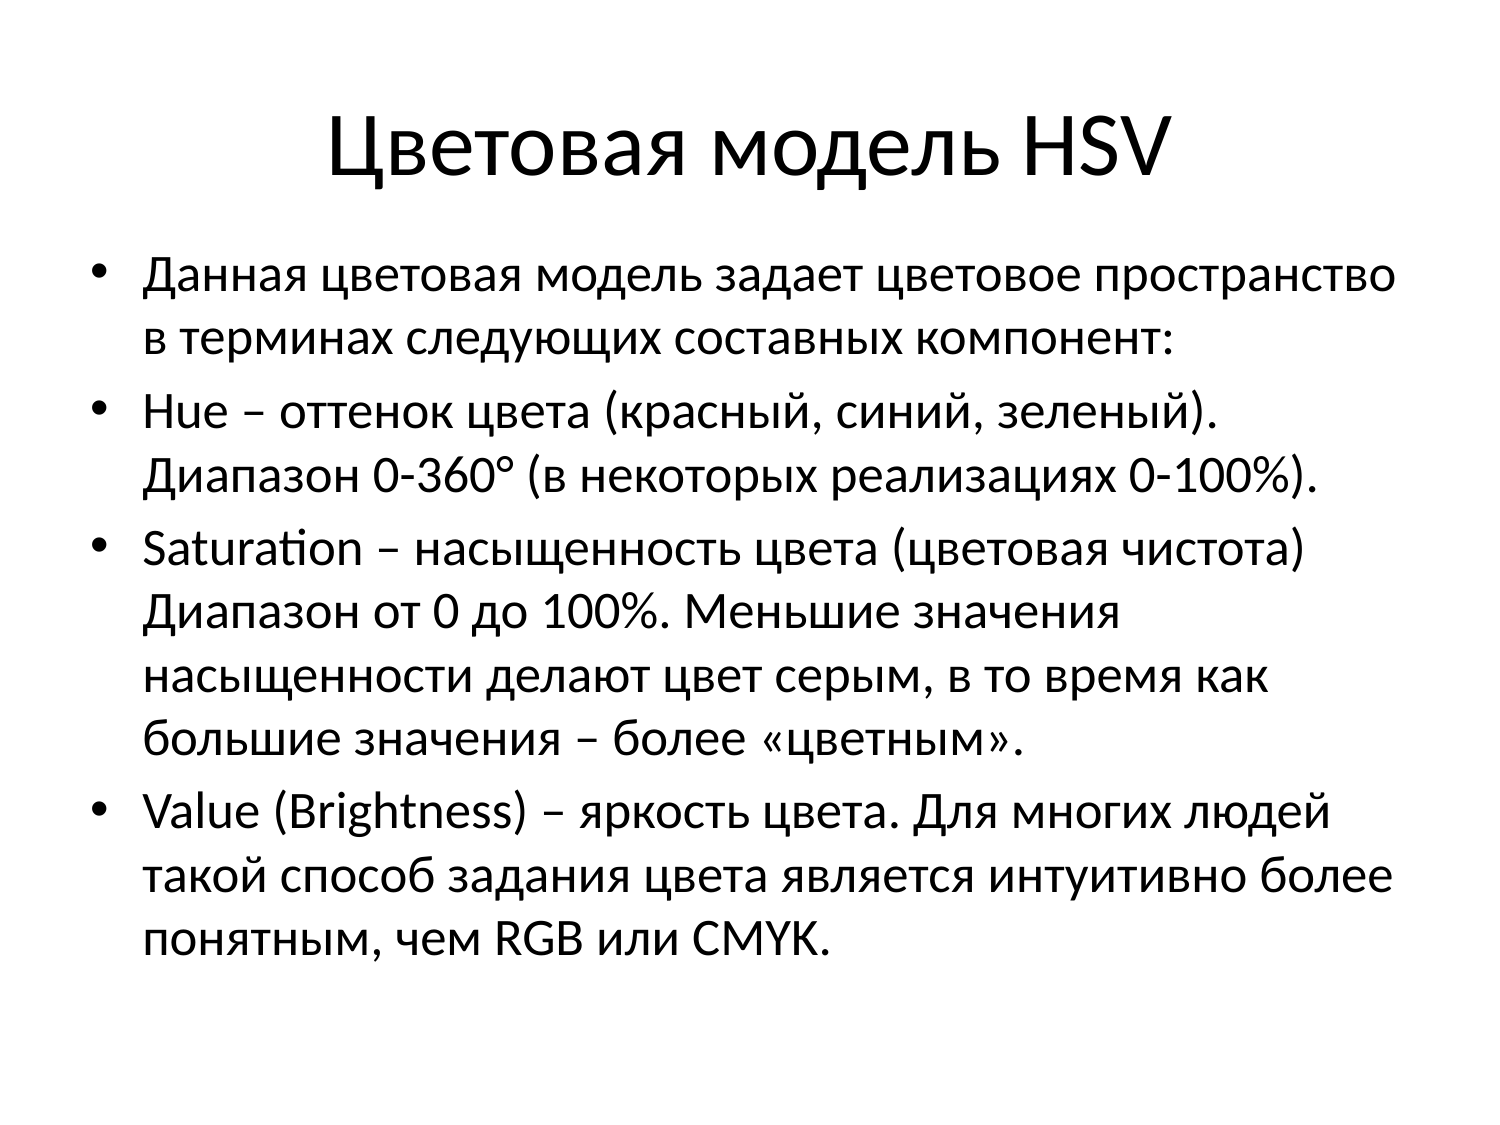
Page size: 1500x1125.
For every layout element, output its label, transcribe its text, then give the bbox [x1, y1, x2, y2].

list Данная цветовая модель задает цветовое пространство в терминах следующих составных компонент: Hue – оттенок цвета (красный, синий, зеленый). Диапазон 0-360° (в некоторых реализациях 0-100%). Saturation – насыщенность цвета (цветовая чистота) Диапазон от 0 до 100%. Меньшие значения насыщенности делают цвет серым, в то время как большие значения – более «цветным». Value (Brightness) – яркость цвета. Для многих людей такой способ задания цвета является интуитивно более понятным, чем RGB или CMYK. [75, 231, 1425, 1005]
title Цветовая модель HSV [75, 45, 1425, 231]
